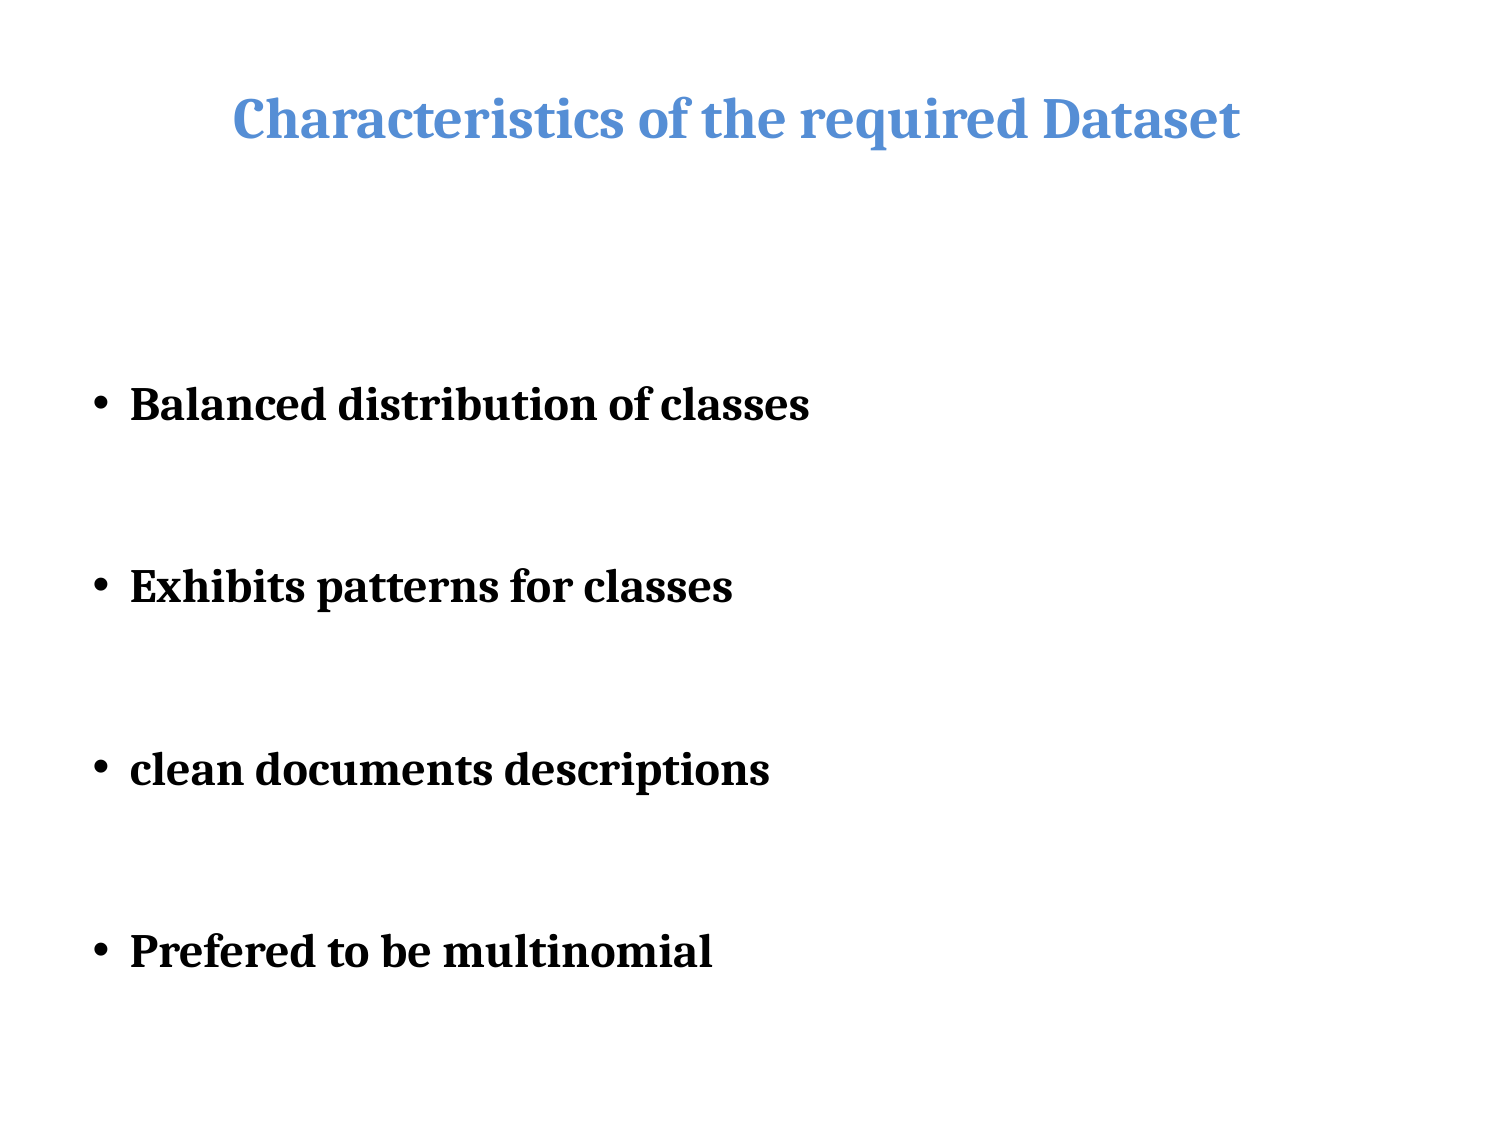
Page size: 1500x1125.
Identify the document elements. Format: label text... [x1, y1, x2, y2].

text_box Characteristics of the required Dataset [0, 0, 1475, 249]
subtitle Balanced distribution of classes Exhibits patterns for classes clean documents descriptions Prefered to be multinomial [0, 249, 1500, 988]
